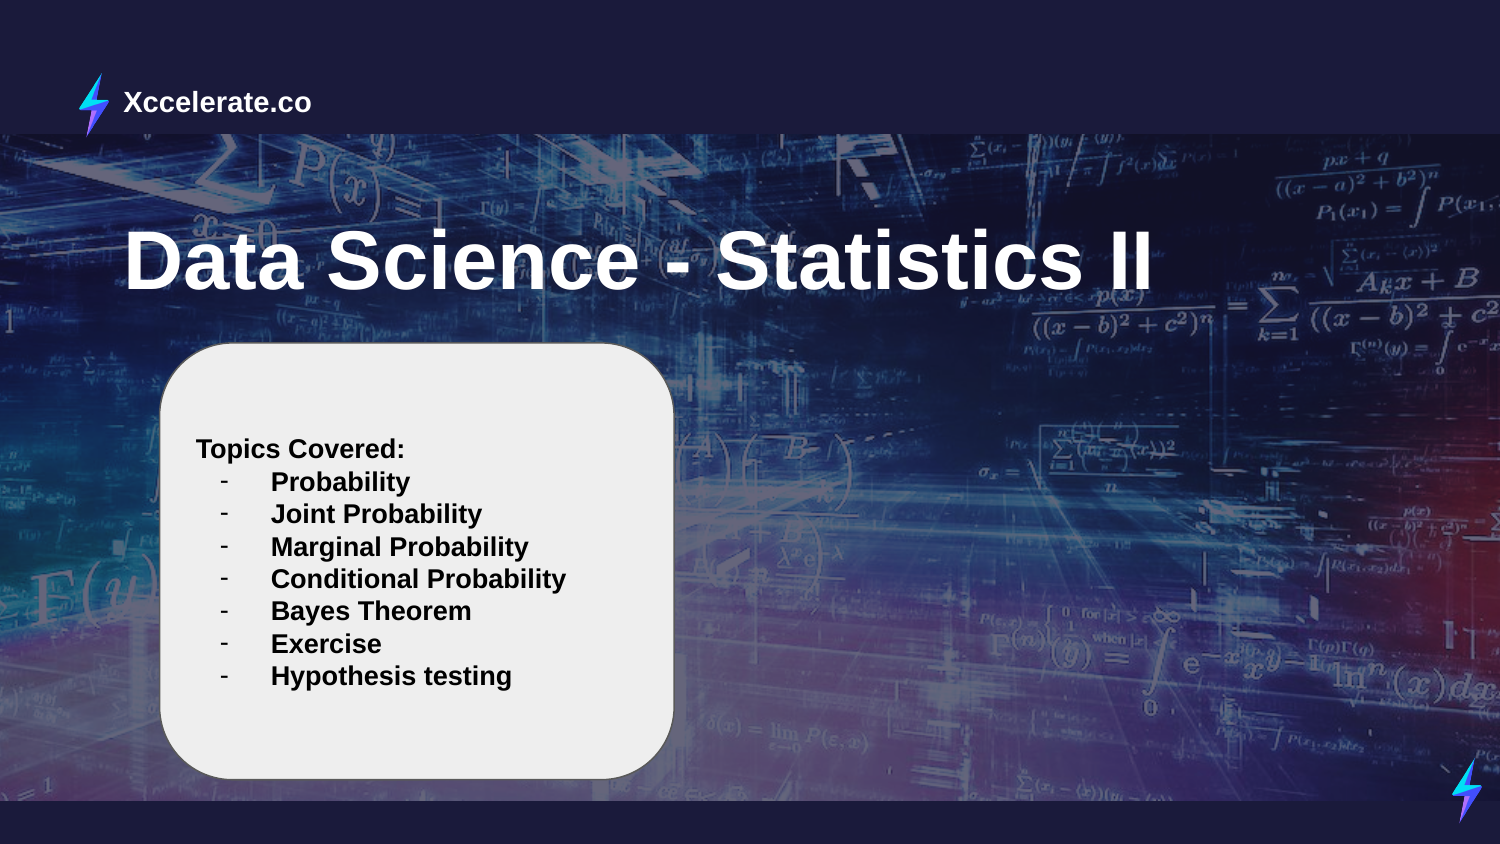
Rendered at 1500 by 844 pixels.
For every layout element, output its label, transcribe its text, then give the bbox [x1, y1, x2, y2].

text_box Xccelerate.co [108, 68, 344, 133]
picture [0, 72, 1500, 824]
